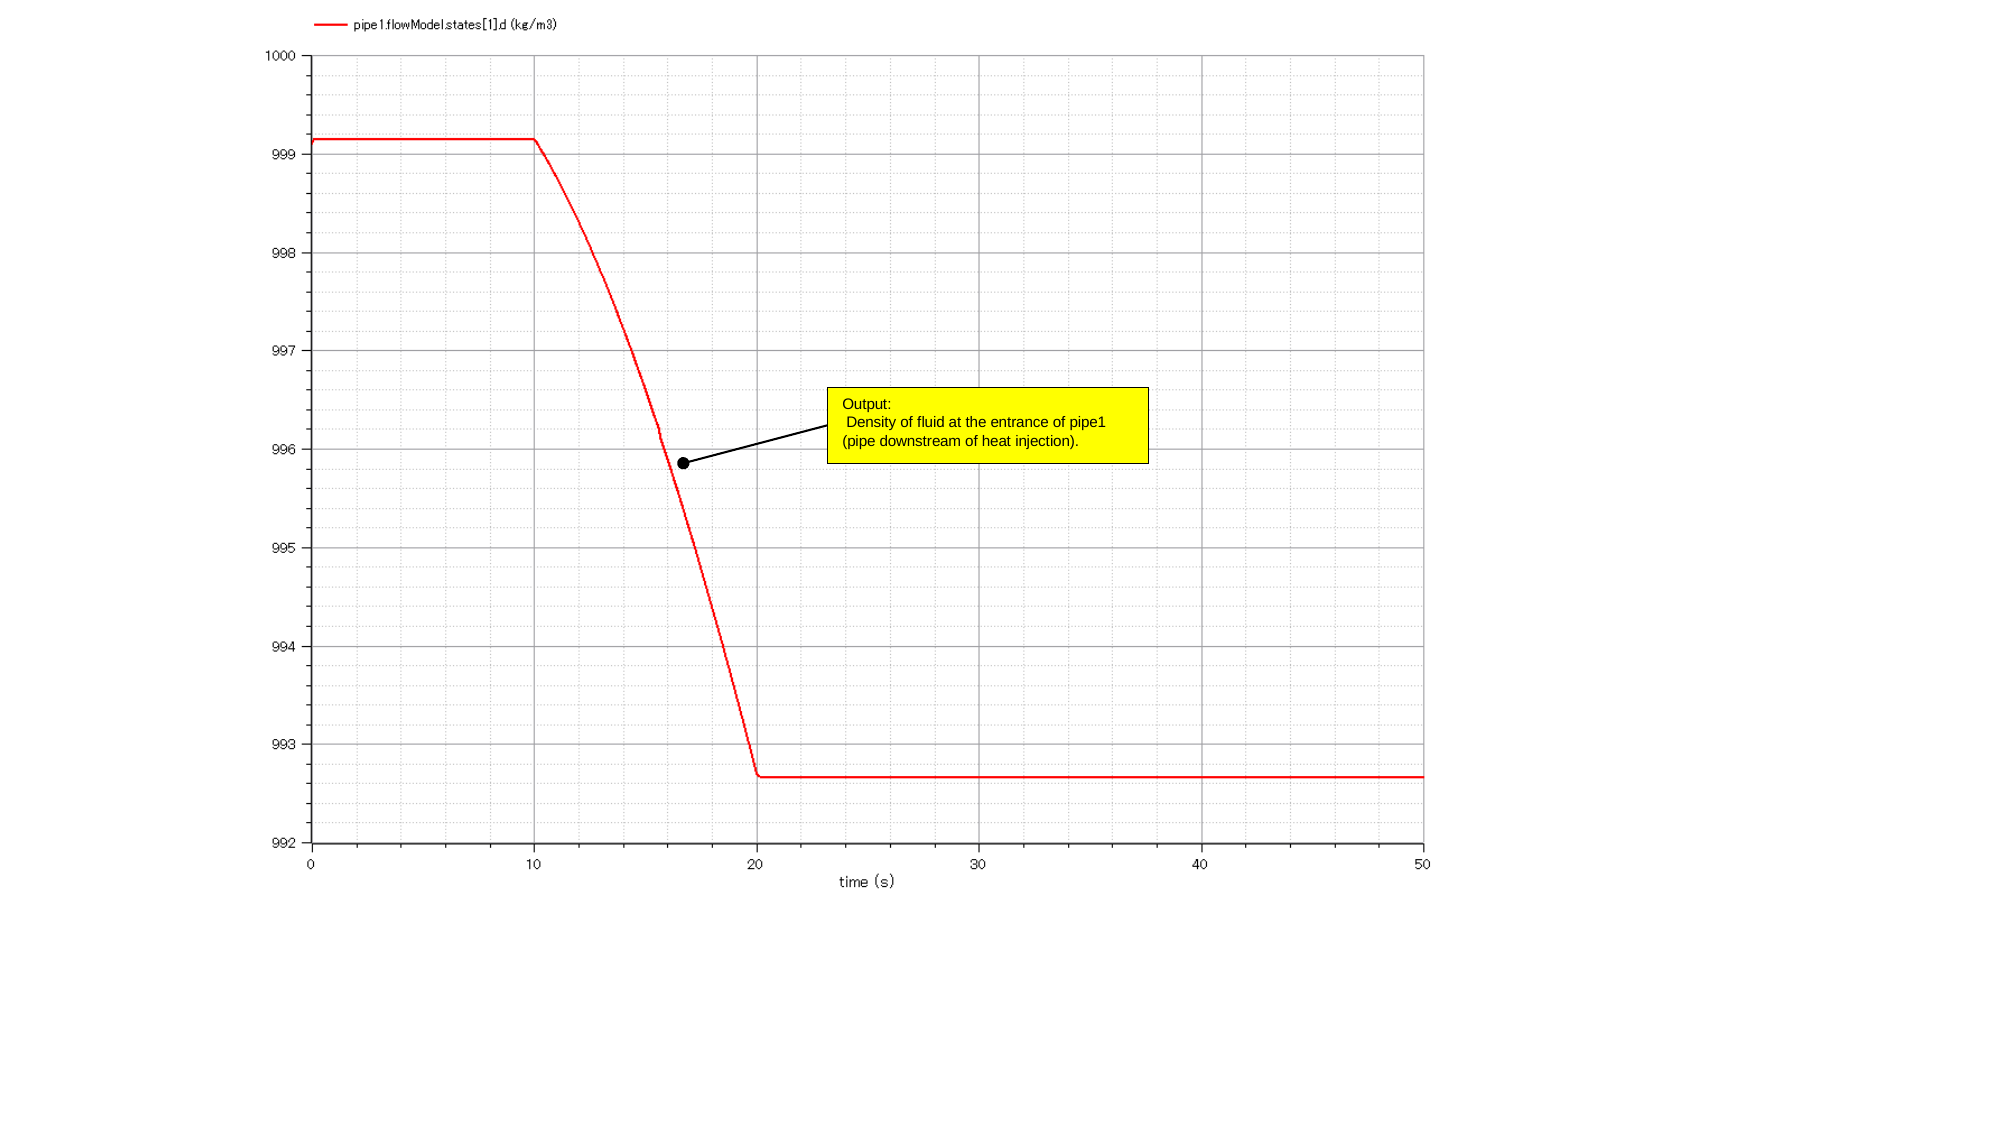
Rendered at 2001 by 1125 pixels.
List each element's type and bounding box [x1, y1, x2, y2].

text_box [683, 425, 828, 464]
picture [257, 0, 1439, 895]
